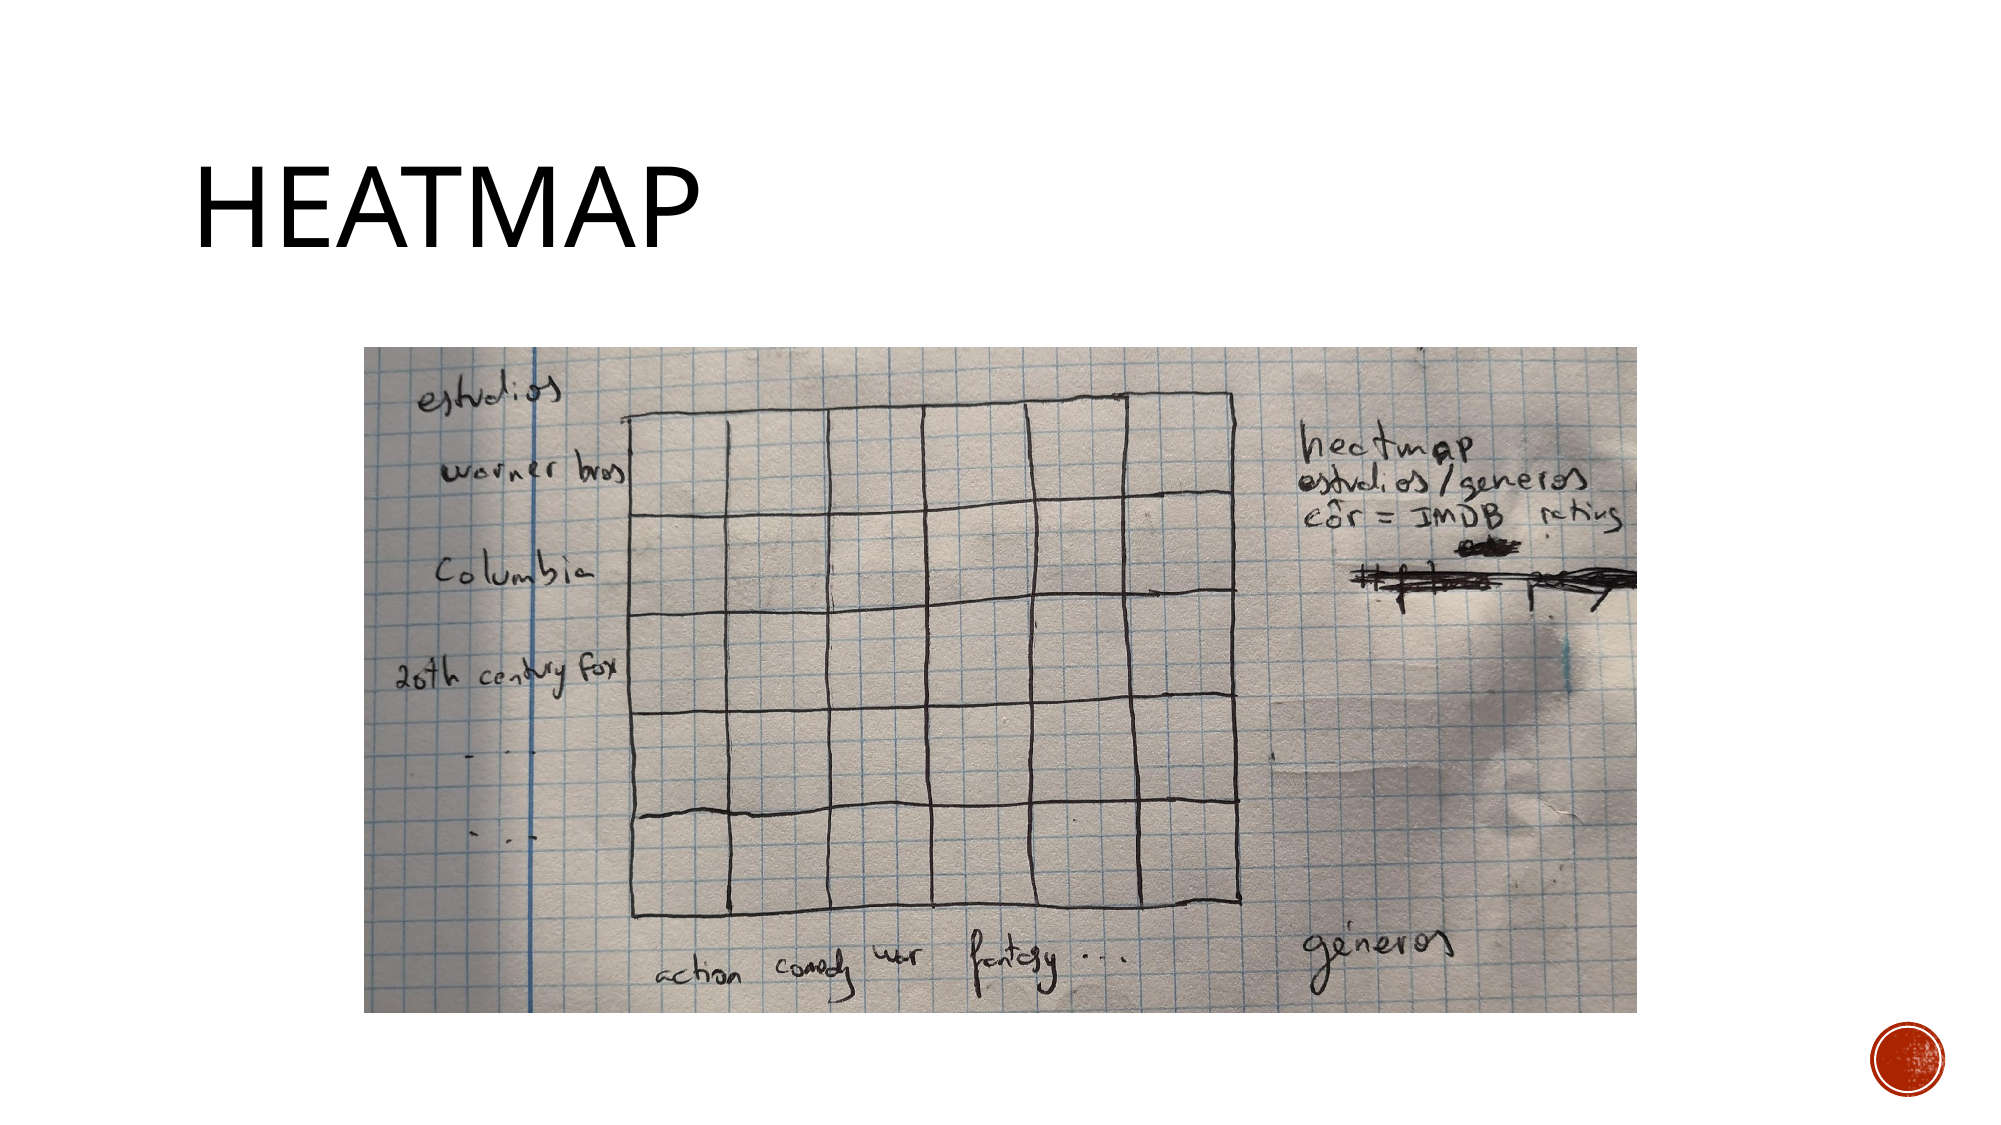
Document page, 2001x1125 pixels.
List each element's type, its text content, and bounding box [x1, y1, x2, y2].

title HEATMAP [175, 79, 1826, 344]
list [363, 347, 1638, 1013]
picture [1870, 1021, 1946, 1097]
